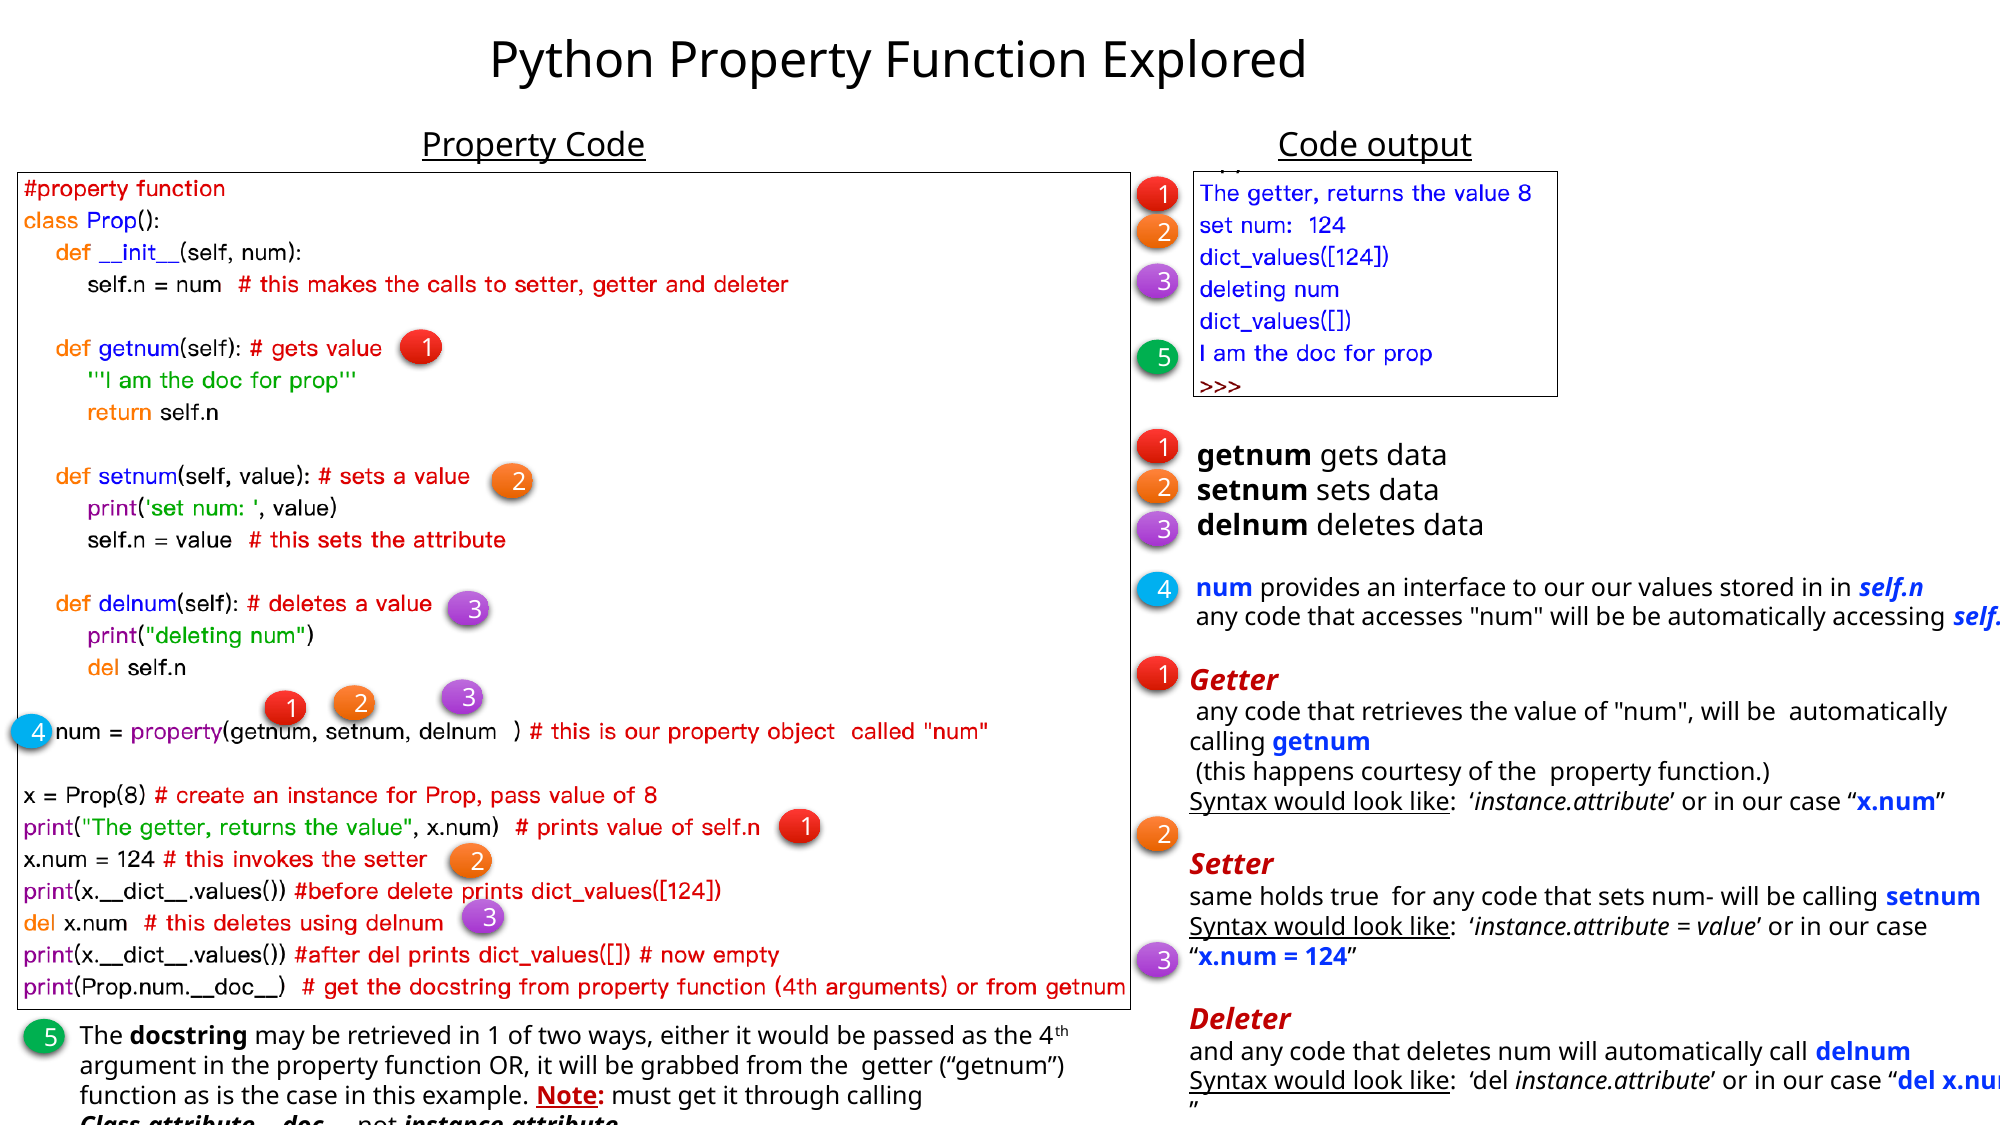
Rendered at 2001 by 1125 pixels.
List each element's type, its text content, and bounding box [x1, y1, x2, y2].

picture [1192, 170, 1558, 398]
text_box 1 [1136, 428, 1179, 464]
text_box 3 [1136, 263, 1179, 298]
text_box Python Property Function Explored [441, 19, 1357, 95]
text_box 1 [1136, 655, 1179, 691]
text_box 4 [1136, 571, 1179, 607]
text_box 2 [1136, 213, 1179, 249]
picture [17, 172, 1131, 1010]
text_box 4 [10, 718, 17, 744]
text_box 3 [1136, 942, 1179, 977]
text_box 5 [1136, 339, 1179, 375]
text_box 2 [1136, 468, 1179, 504]
text_box 3 [1136, 511, 1179, 546]
text_box The docstring may be retrieved in 1 of two ways, either it would be passed as the 4th argument in the property function OR, it will be grabbed from the getter (“getnum”) function as is the case in this example. Note: must get it through calling Class.attribute.__doc__, not instance.attribute [64, 1011, 1162, 1125]
text_box Property Code [375, 115, 693, 171]
text_box 2 [1136, 816, 1179, 851]
text_box Code output [1216, 115, 1534, 170]
text_box getnum gets data setnum sets data delnum deletes data num provides an interface to our our values stored in in self.n any code that accesses "num" will be be automatically accessing self.n Getter any code that retrieves the value of "num", will be automatically calling getnum (this happens courtesy of the property function.) Syntax would look like: ‘instance.attribute’ or in our case “x.num” Setter same holds true for any code that sets num- will be calling setnum Syntax would look like: ‘instance.attribute = value’ or in our case “x.num = 124” Deleter and any code that deletes num will automatically call delnum Syntax would look like: ‘del instance.attribute’ or in our case “del x.num ” [1174, 428, 2000, 1125]
text_box 5 [23, 1018, 64, 1054]
text_box 1 [1136, 176, 1179, 211]
